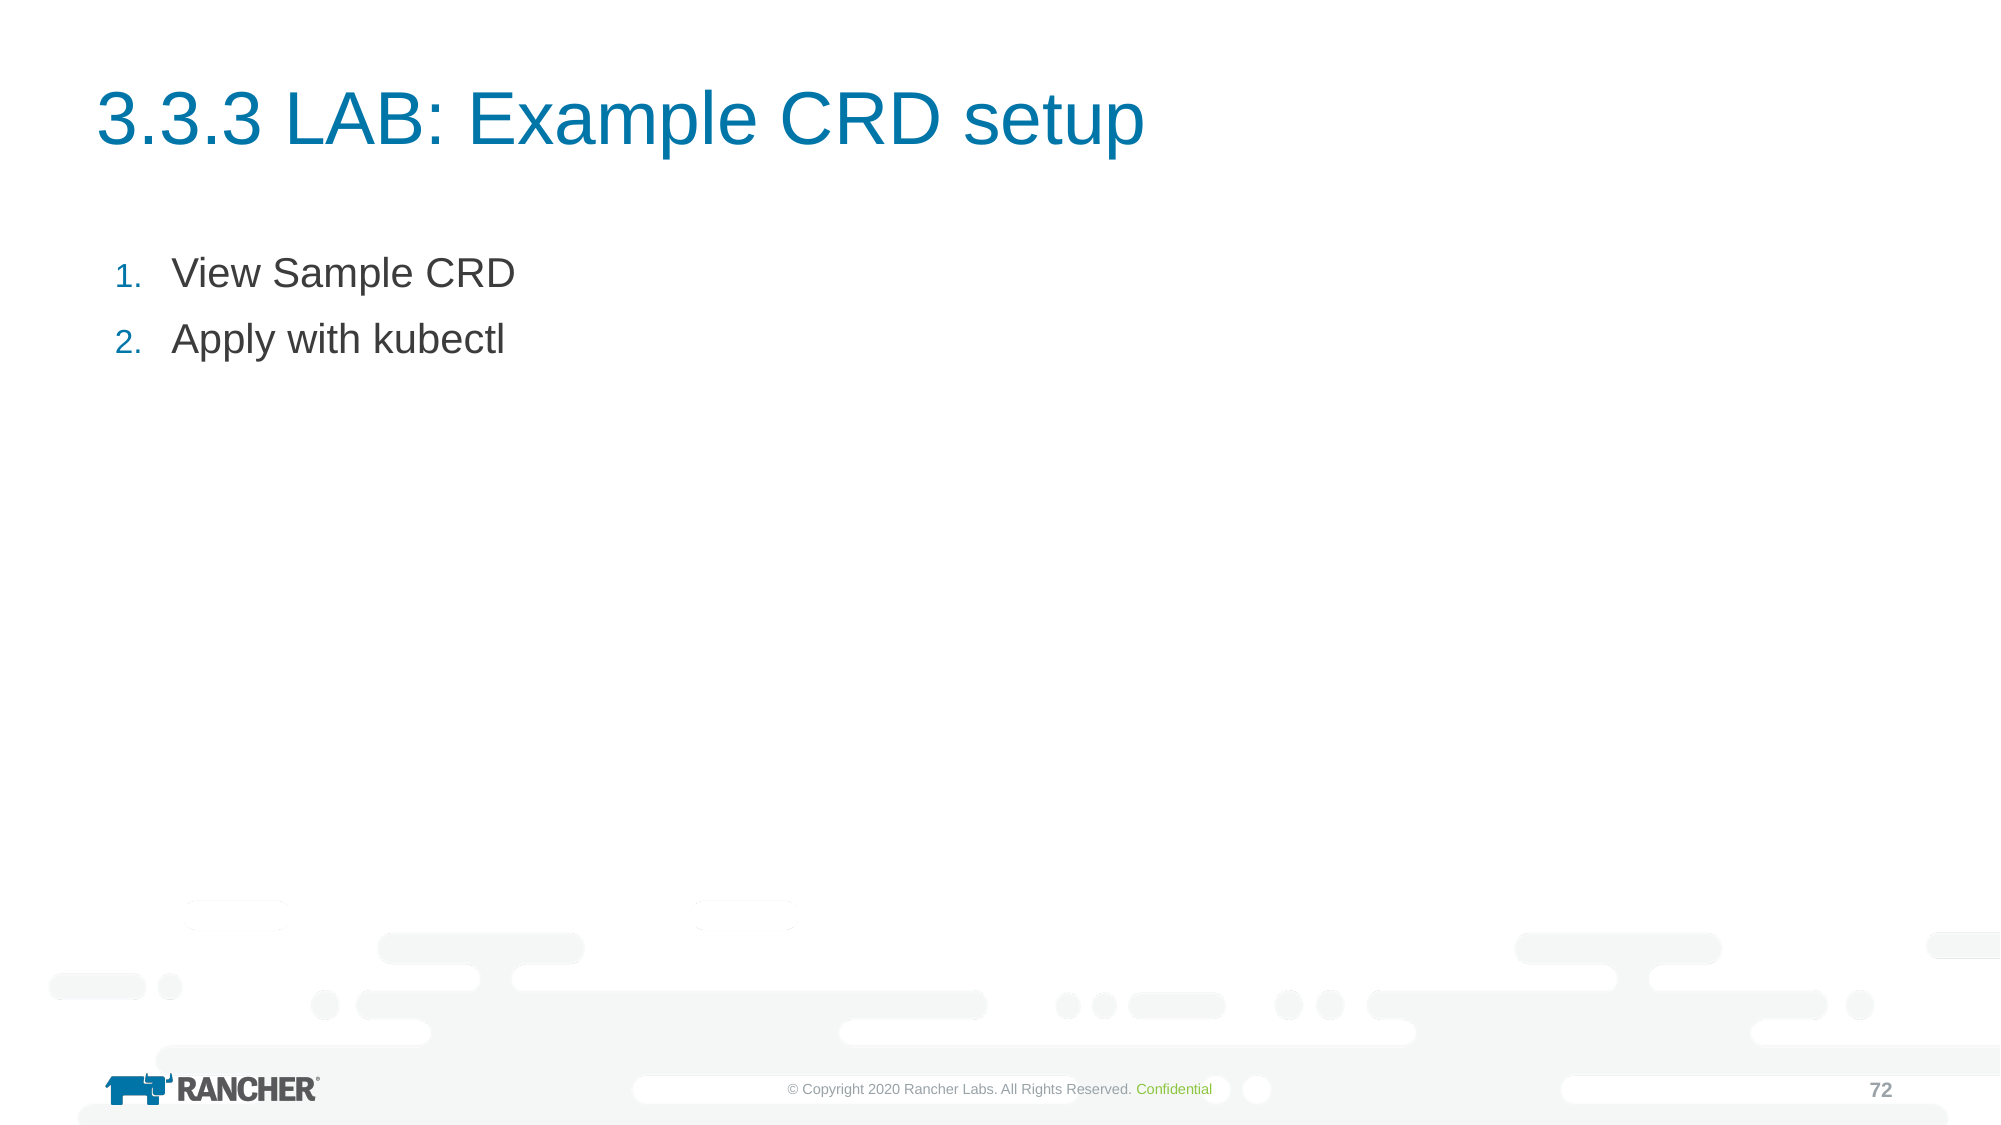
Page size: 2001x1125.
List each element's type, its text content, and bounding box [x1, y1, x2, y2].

title 3.3.3 LAB: Example CRD setup [81, 57, 1807, 184]
list View Sample CRD Apply with kubectl [99, 243, 1823, 964]
picture [105, 1073, 320, 1105]
picture [105, 1087, 110, 1105]
picture [123, 1096, 147, 1105]
